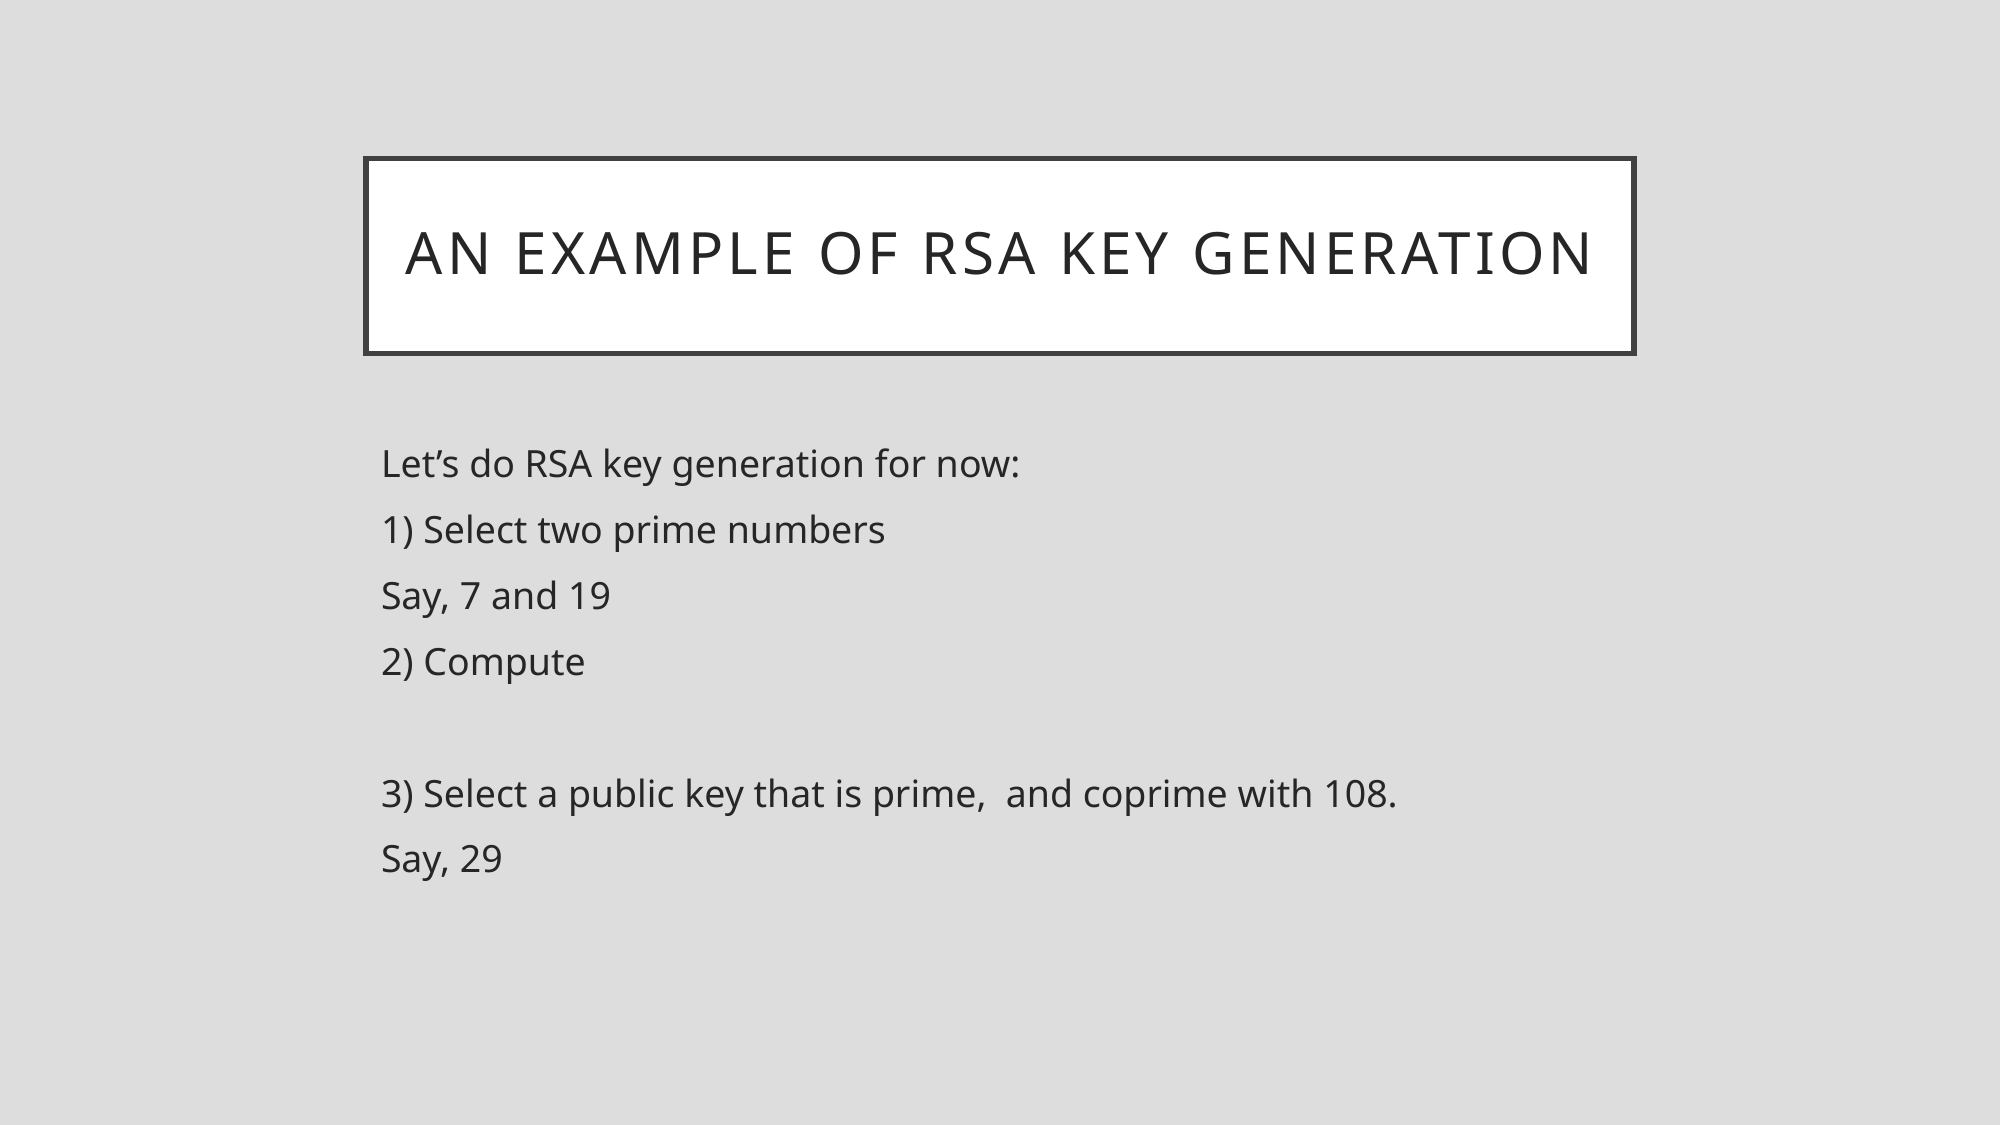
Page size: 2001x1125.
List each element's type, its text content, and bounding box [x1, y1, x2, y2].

title An Example of RSA Key Generation [363, 156, 1637, 356]
